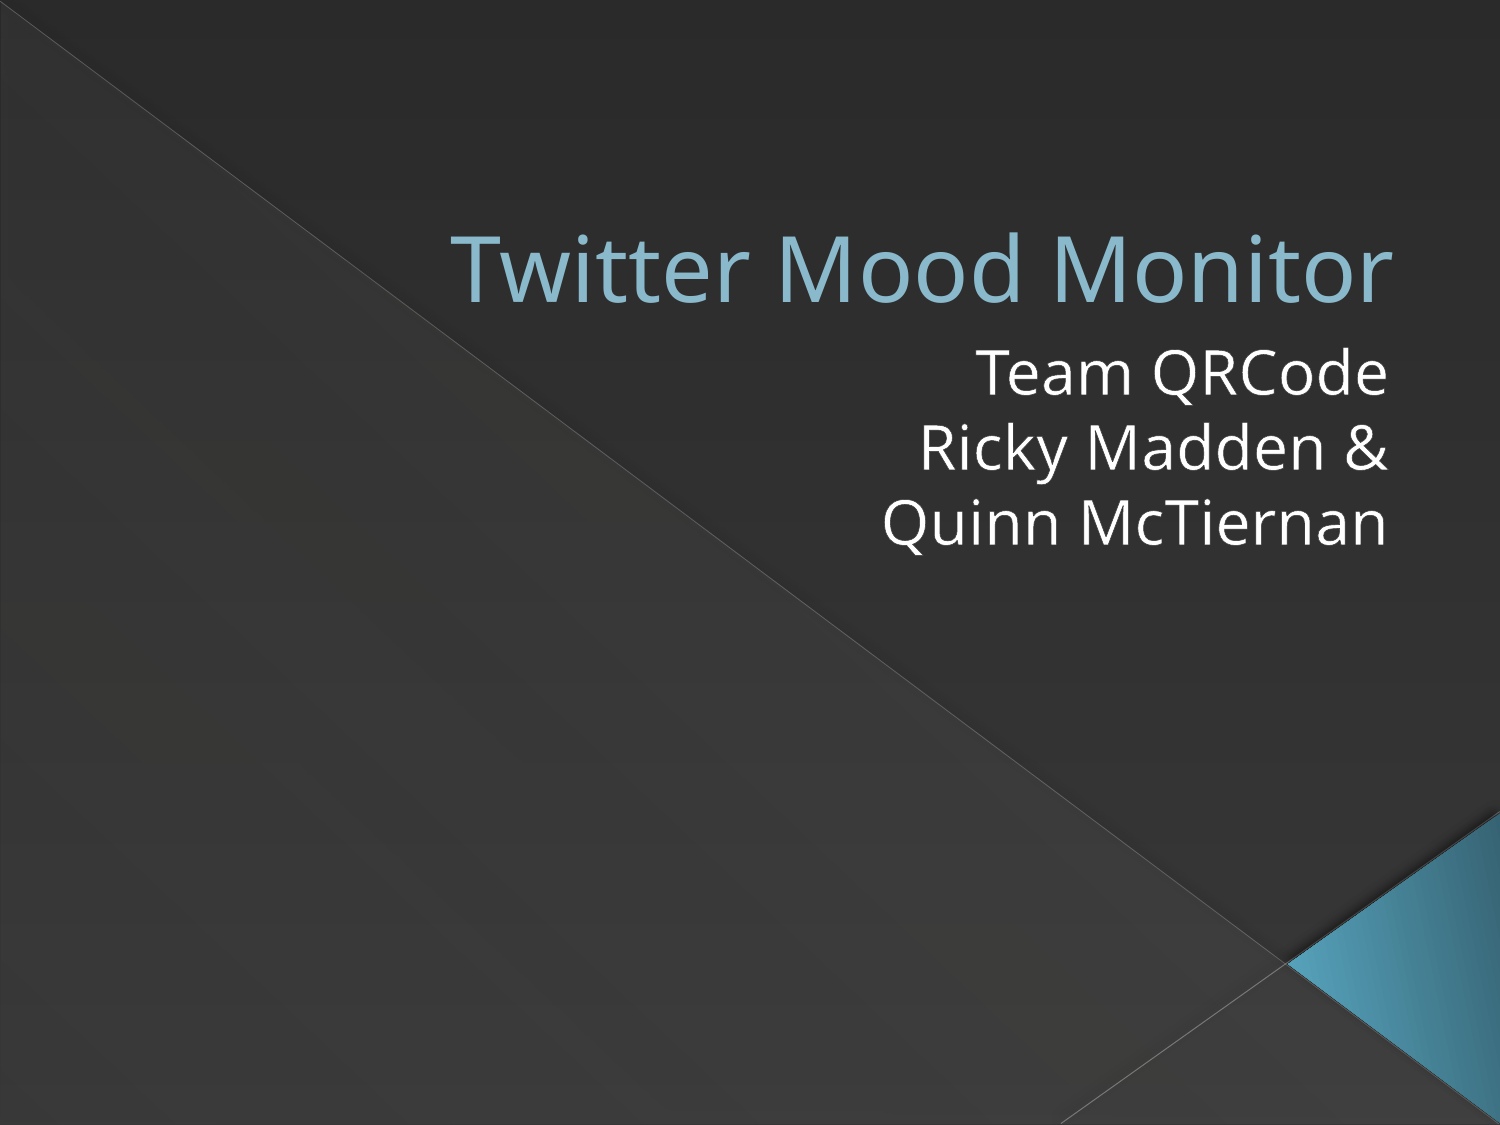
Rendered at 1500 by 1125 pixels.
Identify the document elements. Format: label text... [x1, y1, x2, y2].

subtitle Team QRCode Ricky Madden & Quinn McTiernan [87, 324, 1411, 613]
title Twitter Mood Monitor [87, 87, 1411, 324]
